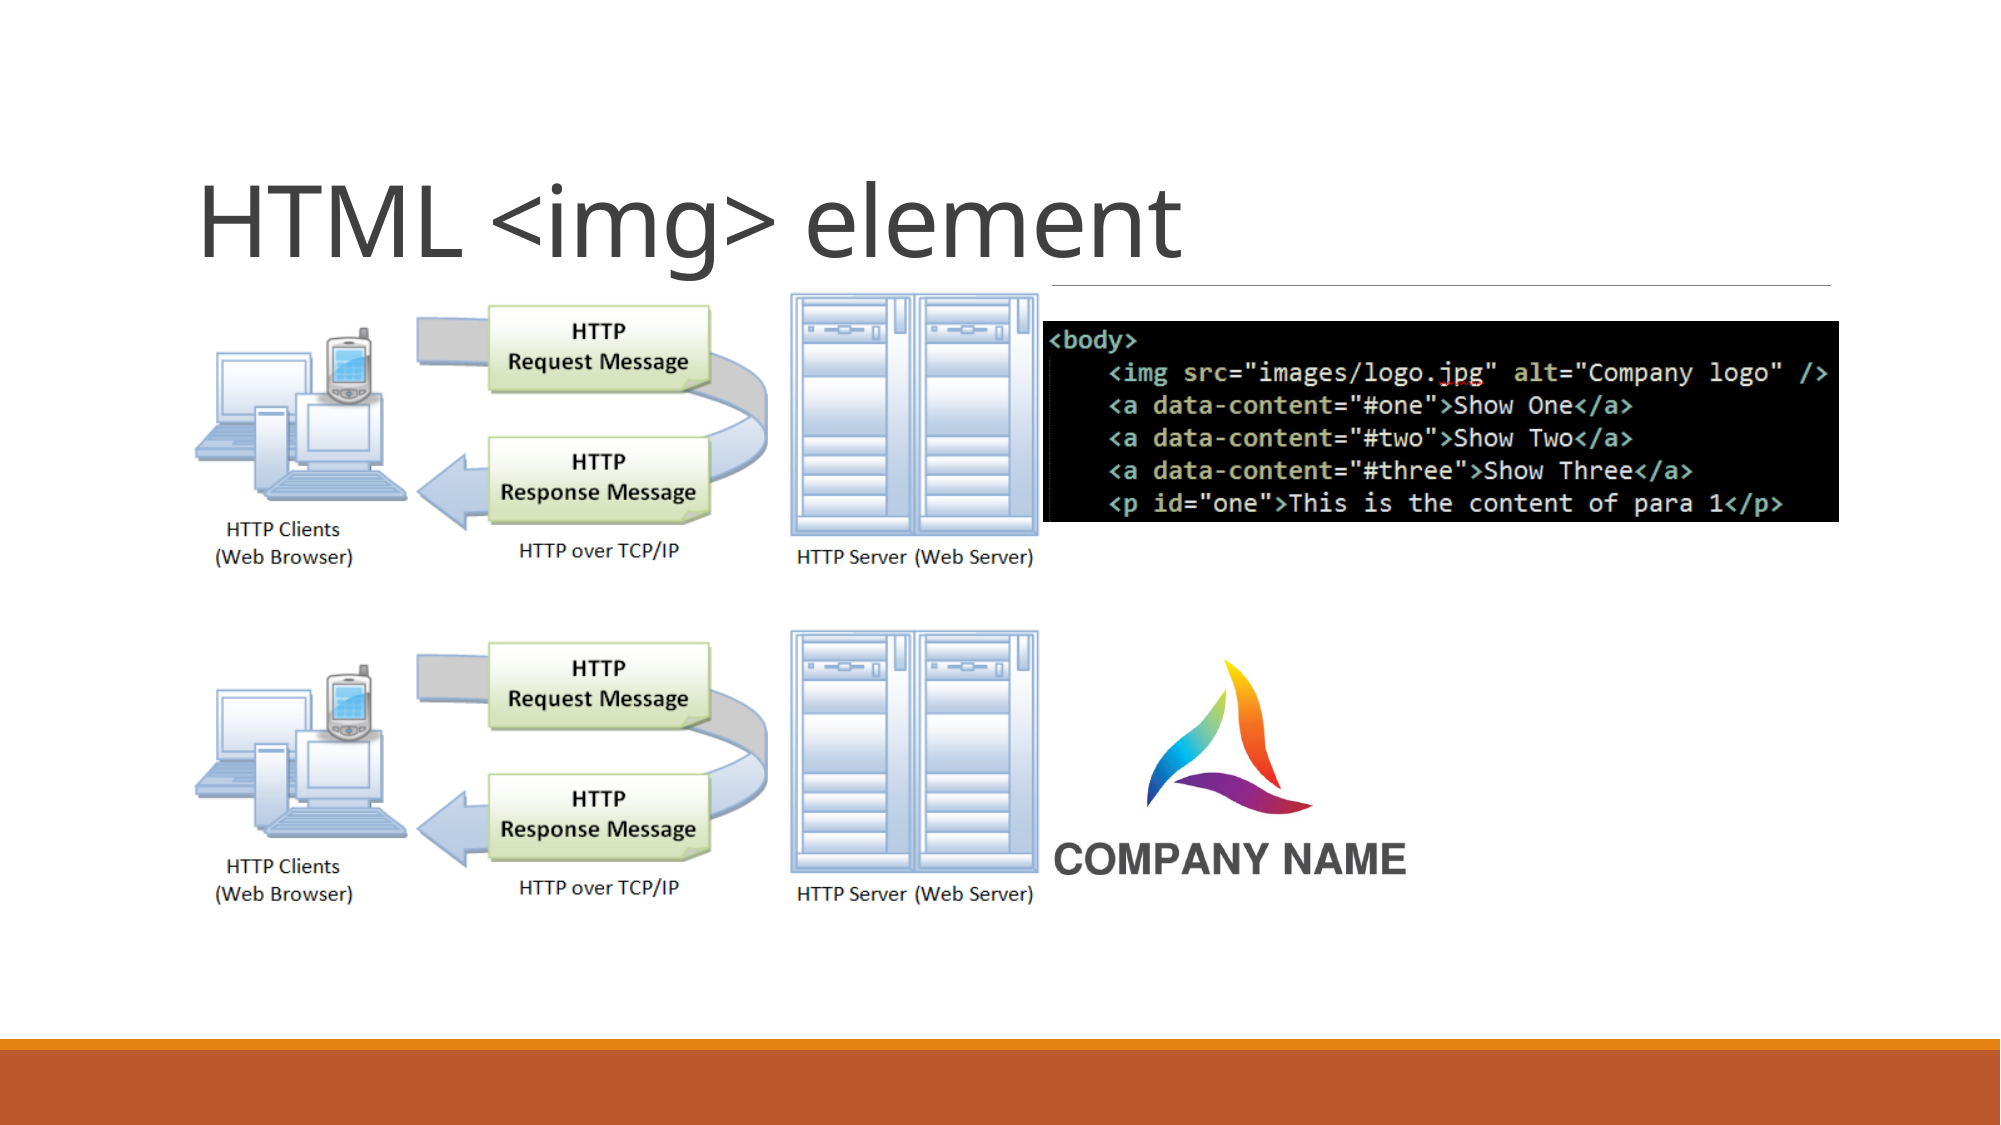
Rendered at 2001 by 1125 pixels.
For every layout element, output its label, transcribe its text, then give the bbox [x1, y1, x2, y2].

title HTML <img> element [180, 47, 1830, 285]
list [179, 284, 1052, 585]
picture [1042, 321, 1839, 523]
picture [179, 621, 1419, 921]
